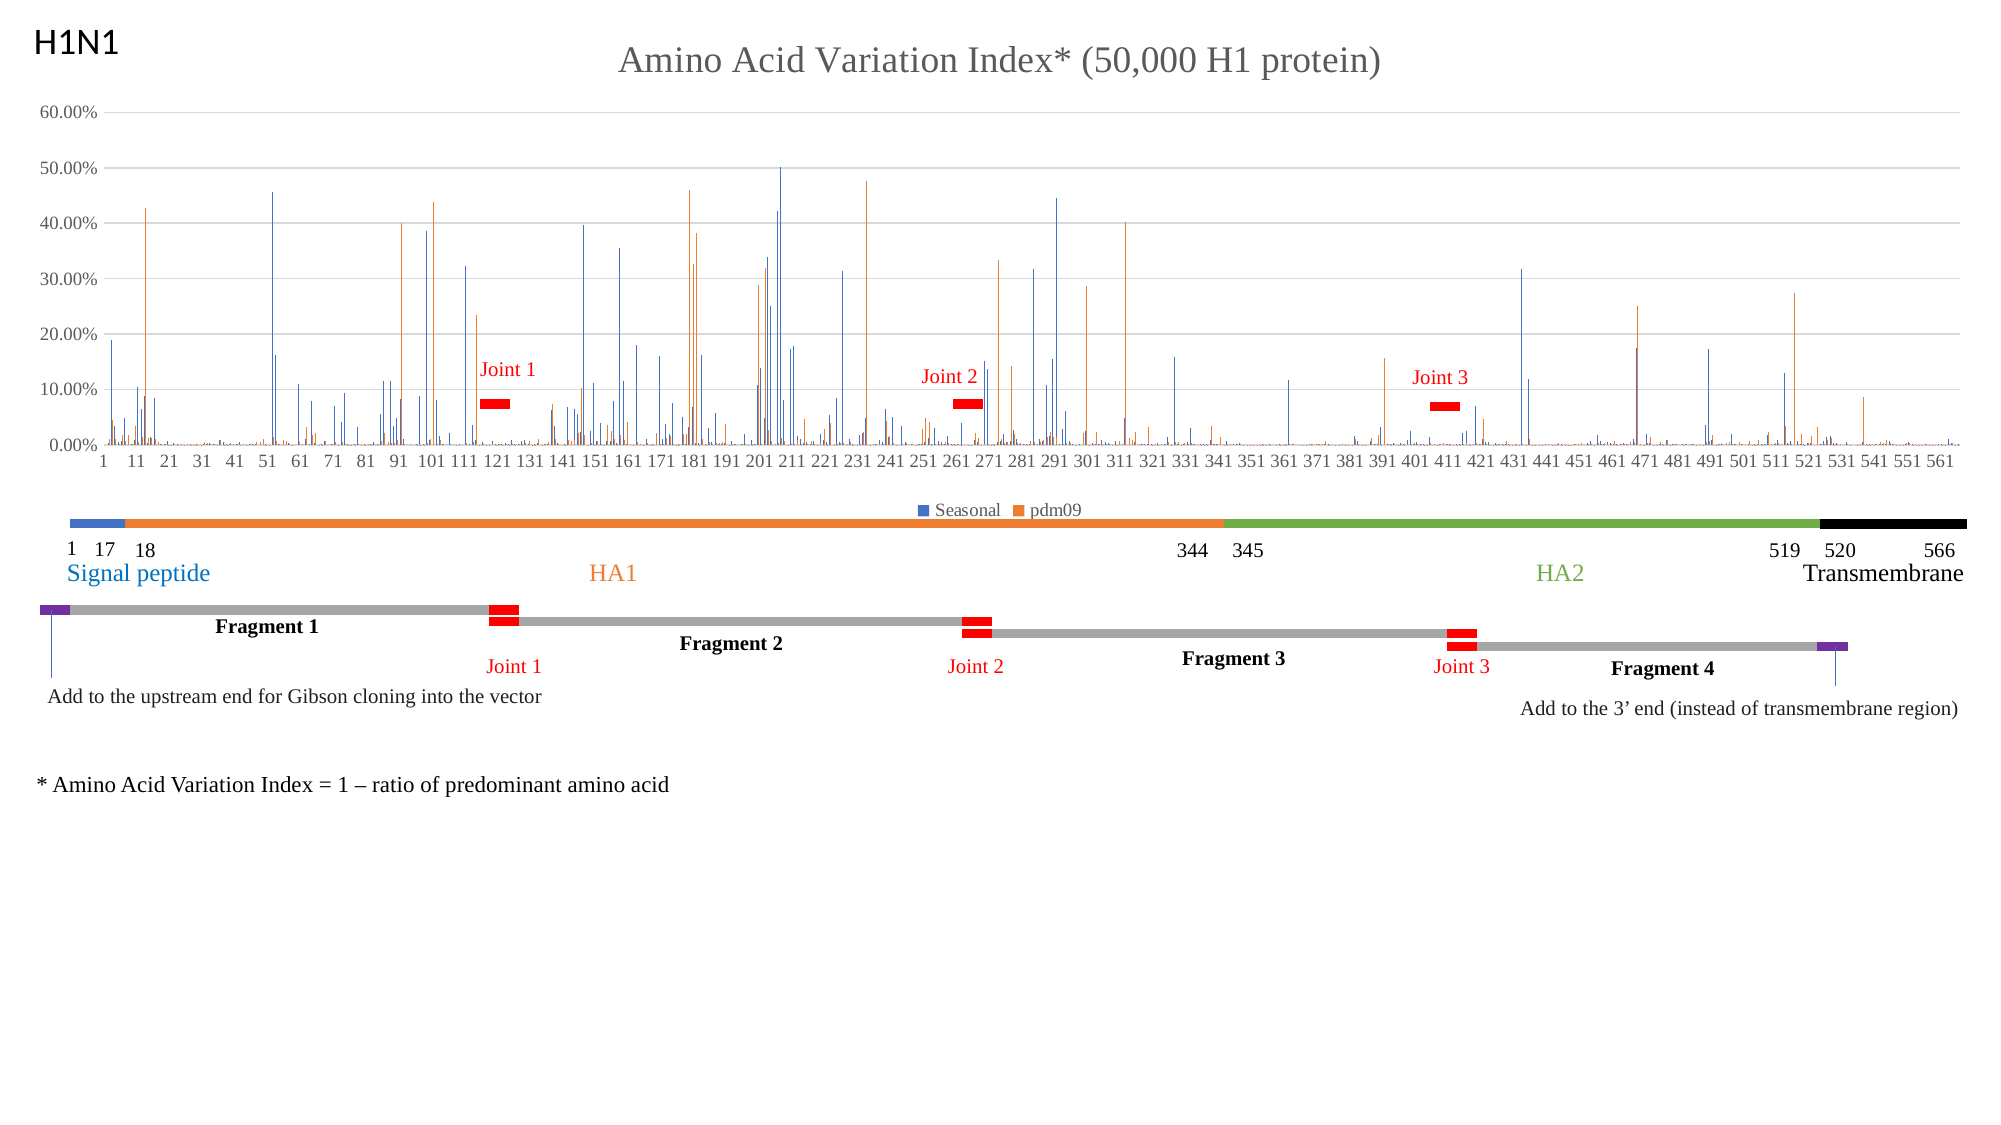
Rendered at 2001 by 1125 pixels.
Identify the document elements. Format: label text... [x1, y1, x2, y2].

text_box Transmembrane [1788, 548, 1999, 594]
text_box 17 [79, 528, 136, 569]
text_box Add to the 3’ end (instead of transmembrane region) [1505, 687, 1974, 728]
chart [0, 9, 2000, 528]
text_box * Amino Acid Variation Index = 1 – ratio of predominant amino acid [21, 762, 692, 805]
text_box Fragment 3 [1167, 636, 1302, 677]
text_box 519 [1754, 529, 1809, 569]
text_box Joint 1 [471, 645, 563, 686]
text_box 345 [1217, 529, 1302, 569]
text_box 344 [1162, 529, 1217, 569]
text_box Joint 3 [1419, 645, 1510, 686]
text_box 1 [51, 528, 79, 568]
text_box Signal peptide [52, 549, 228, 594]
text_box Fragment 2 [664, 622, 799, 662]
text_box Add to the upstream end for Gibson cloning into the vector [32, 675, 557, 715]
text_box Joint 2 [933, 645, 1024, 686]
text_box 520 [1809, 529, 1894, 569]
text_box 18 [136, 529, 205, 569]
text_box HA2 [1521, 548, 1606, 594]
text_box Fragment 1 [200, 611, 335, 646]
text_box 566 [1909, 529, 1994, 569]
text_box Fragment 1 [200, 605, 335, 610]
text_box Fragment 4 [1596, 647, 1731, 687]
text_box HA1 [574, 549, 659, 594]
